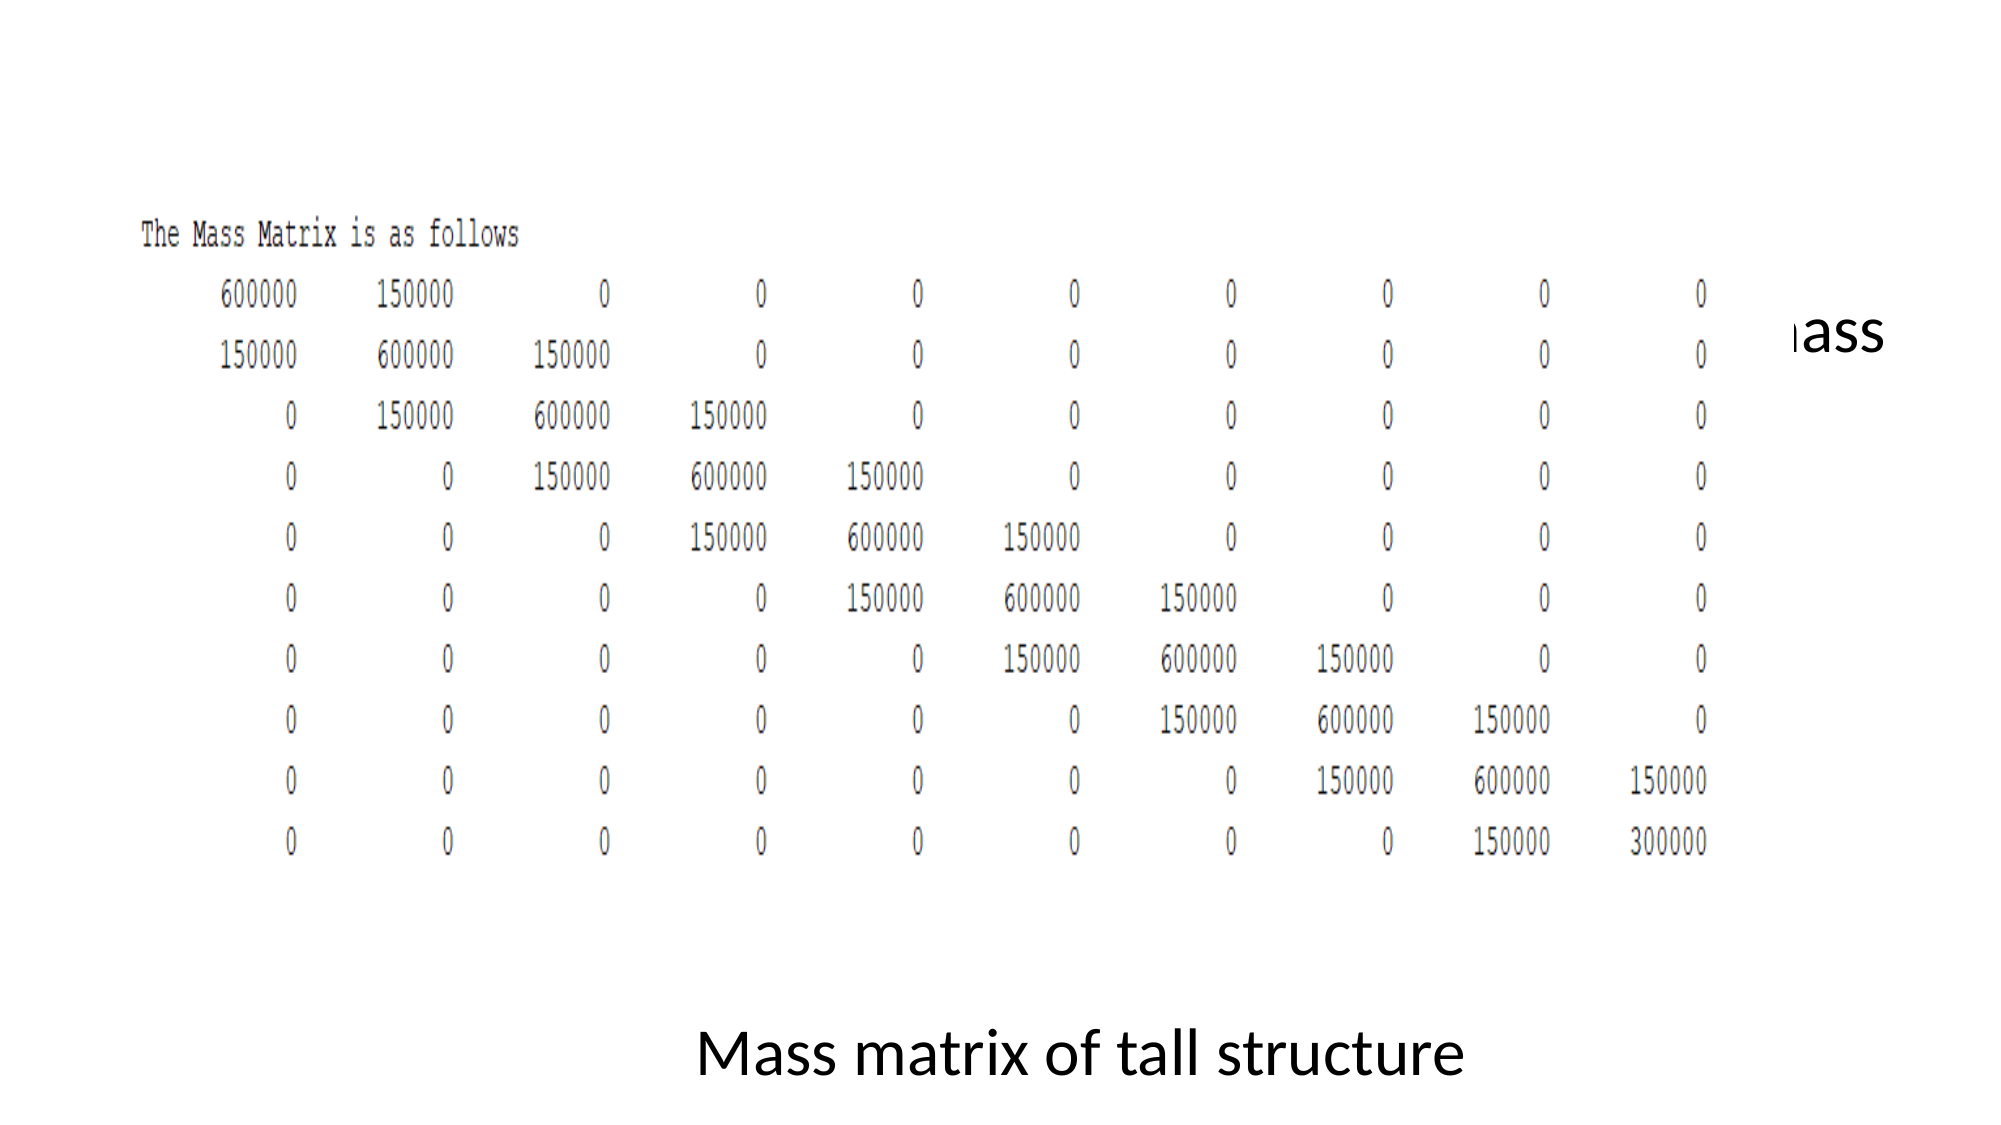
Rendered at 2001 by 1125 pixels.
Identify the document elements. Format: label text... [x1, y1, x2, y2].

picture [136, 166, 1794, 929]
subtitle Analysis has been done using FEM by assuming lumped mass system Mass matrix of tall structure [206, 253, 1942, 1100]
